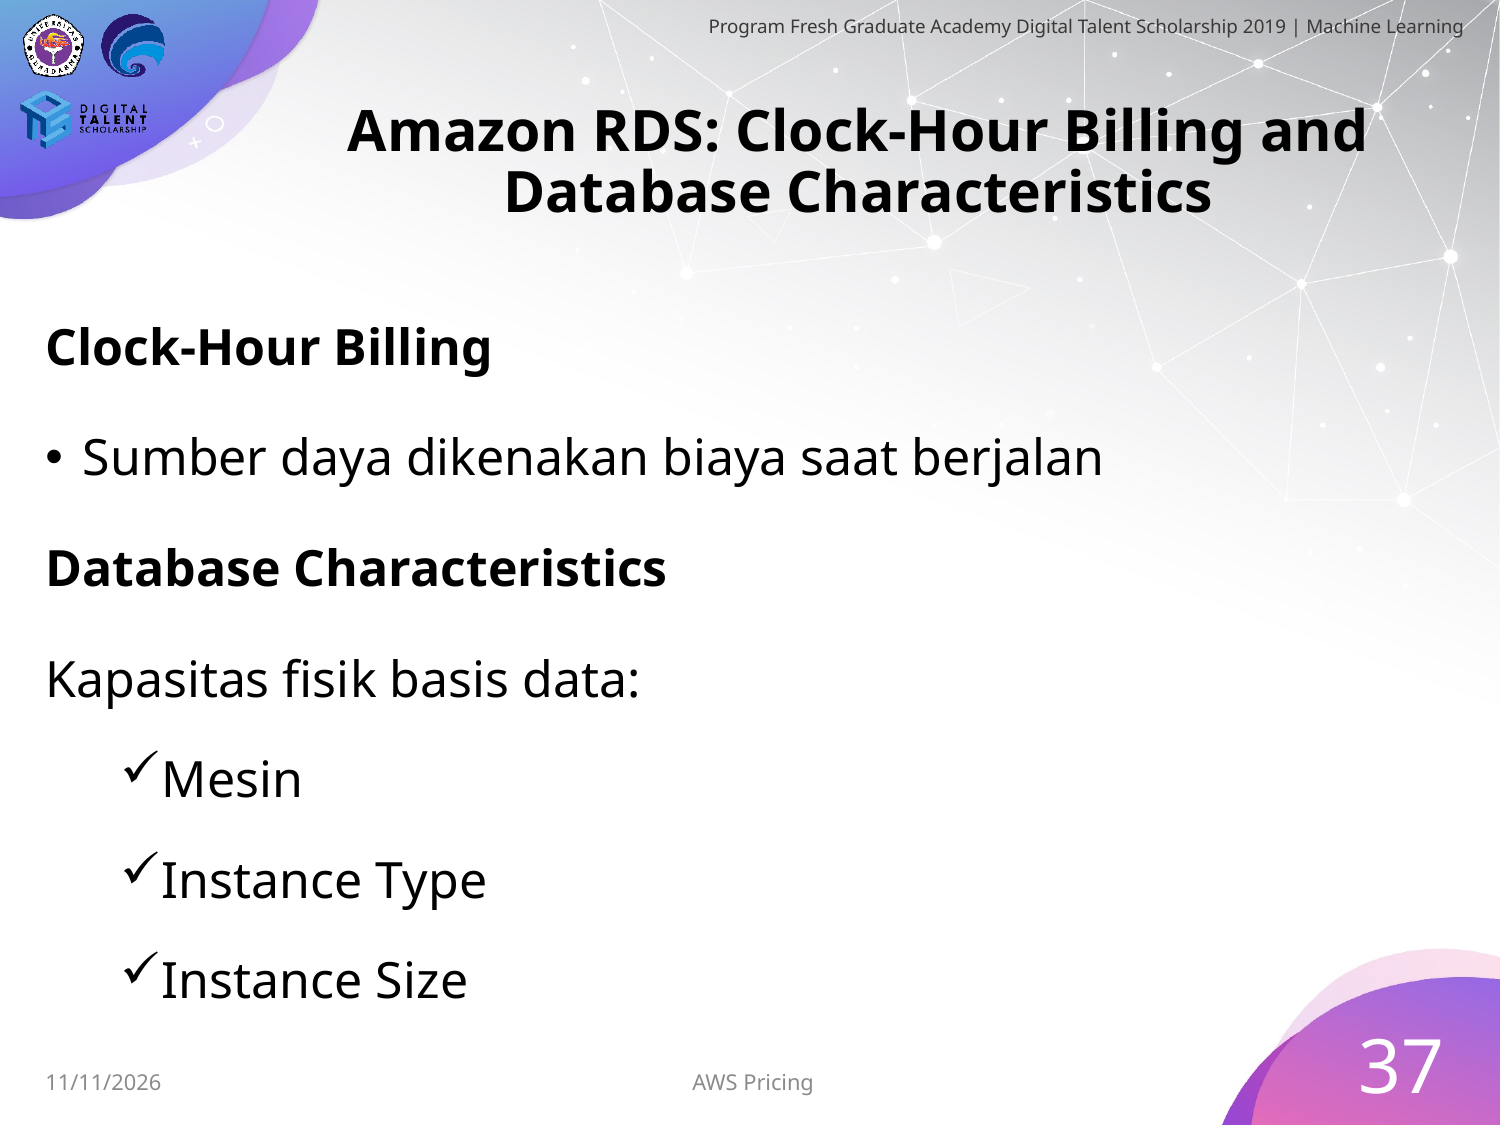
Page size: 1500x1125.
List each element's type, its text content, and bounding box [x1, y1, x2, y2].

list Clock-Hour Billing Sumber daya dikenakan biaya saat berjalan Database Characteristics Kapasitas fisik basis data: Mesin Instance Type Instance Size [30, 259, 1477, 1035]
footer AWS Pricing [386, 1053, 1121, 1114]
title Amazon RDS: Clock-Hour Billing and Database Characteristics [255, 93, 1461, 234]
picture [0, 0, 1500, 1125]
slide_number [30, 1053, 272, 1114]
slide_number 37 [1327, 1025, 1477, 1115]
